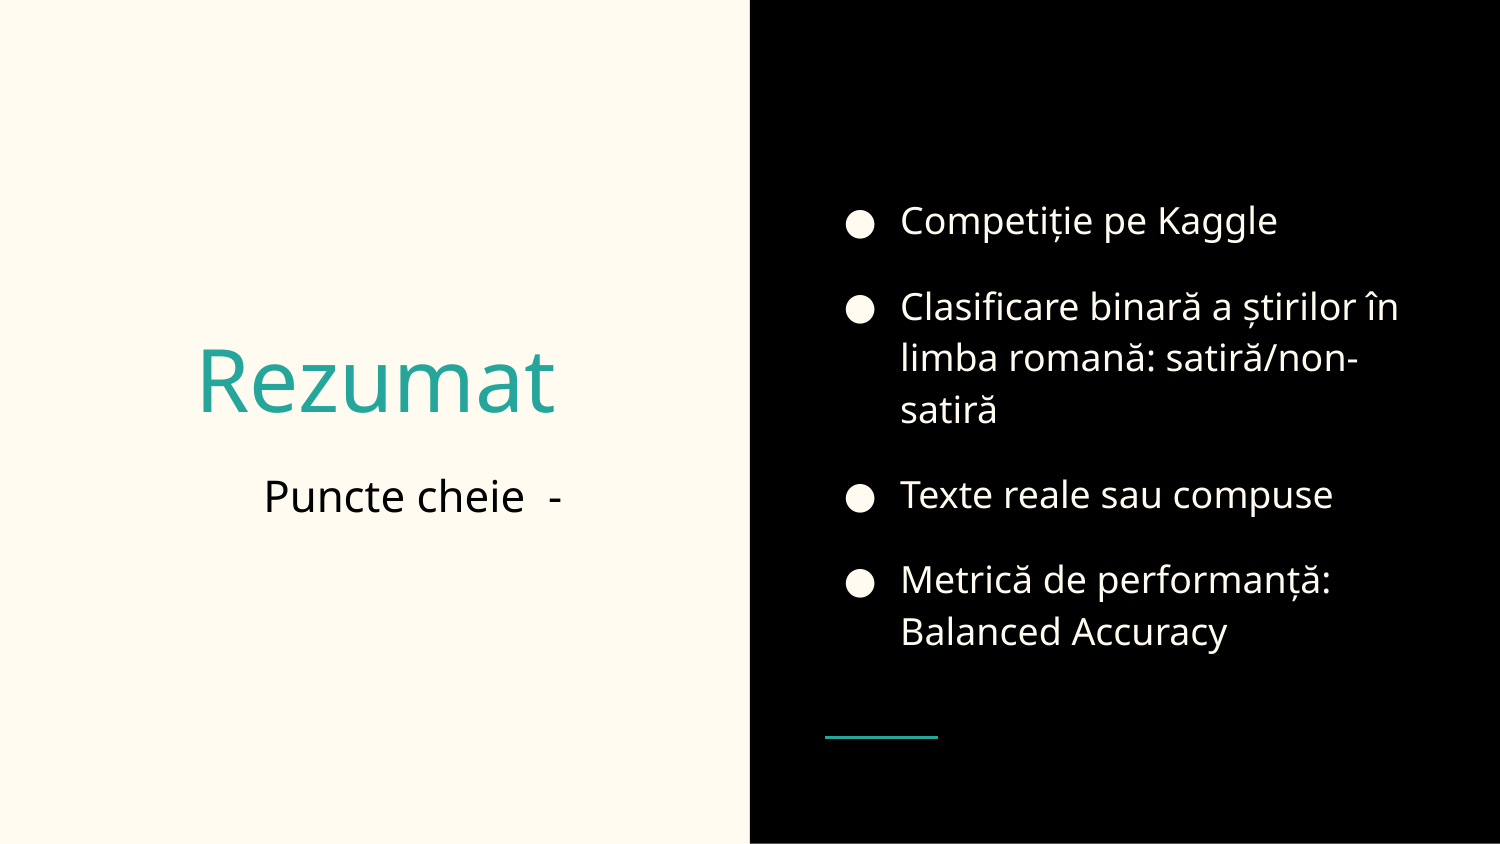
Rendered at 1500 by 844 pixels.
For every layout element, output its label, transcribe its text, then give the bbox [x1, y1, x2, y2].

title Rezumat [43, 226, 708, 446]
list Competiție pe Kaggle Clasificare binară a știrilor în limba romană: satiră/non-satiră Texte reale sau compuse Metrică de performanță: Balanced Accuracy [810, 118, 1440, 725]
subtitle Puncte cheie - [43, 454, 708, 675]
